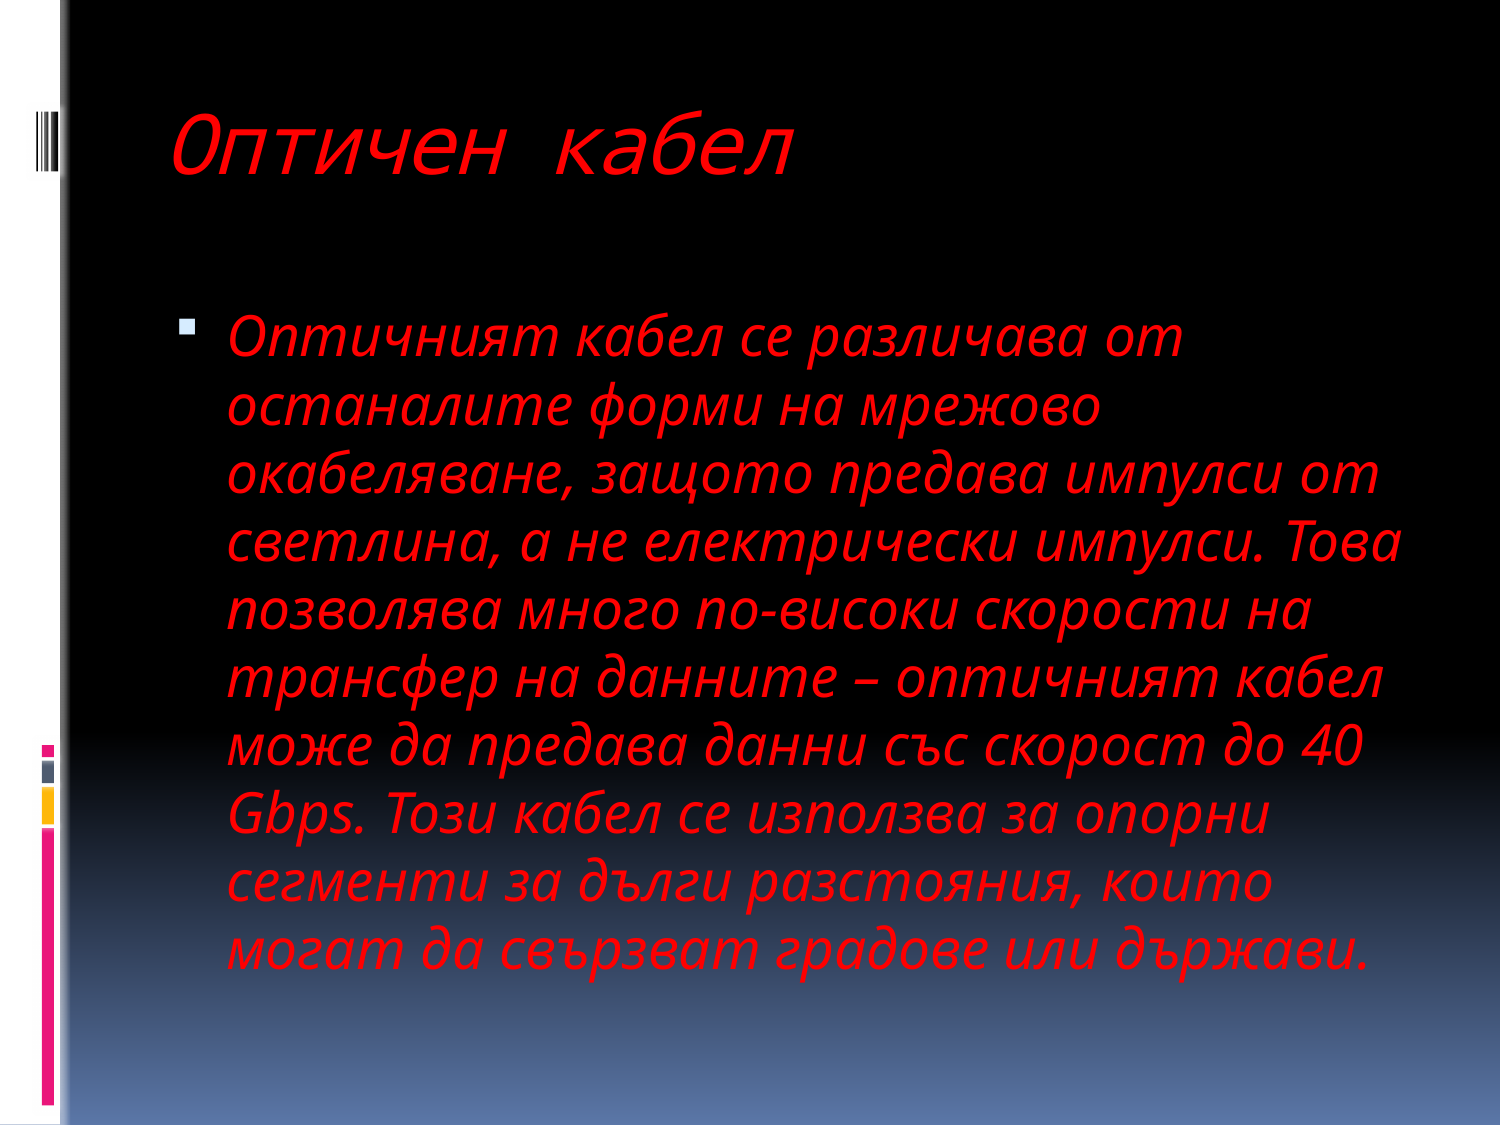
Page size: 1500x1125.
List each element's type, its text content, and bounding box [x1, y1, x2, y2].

title Оптичен кабел [150, 83, 1425, 234]
list Оптичният кабел се различава от останалите форми на мрежово окабеляване, защото предава импулси от светлина, а не електрически импулси. Това позволява много по-високи скорости на трансфер на данните – оптичният кабел може да предава данни със скорост до 40 Gbps. Този кабел се използва за опорни сегменти за дълги разстояния, които могат да свързват градове или държави. [150, 292, 1425, 1043]
